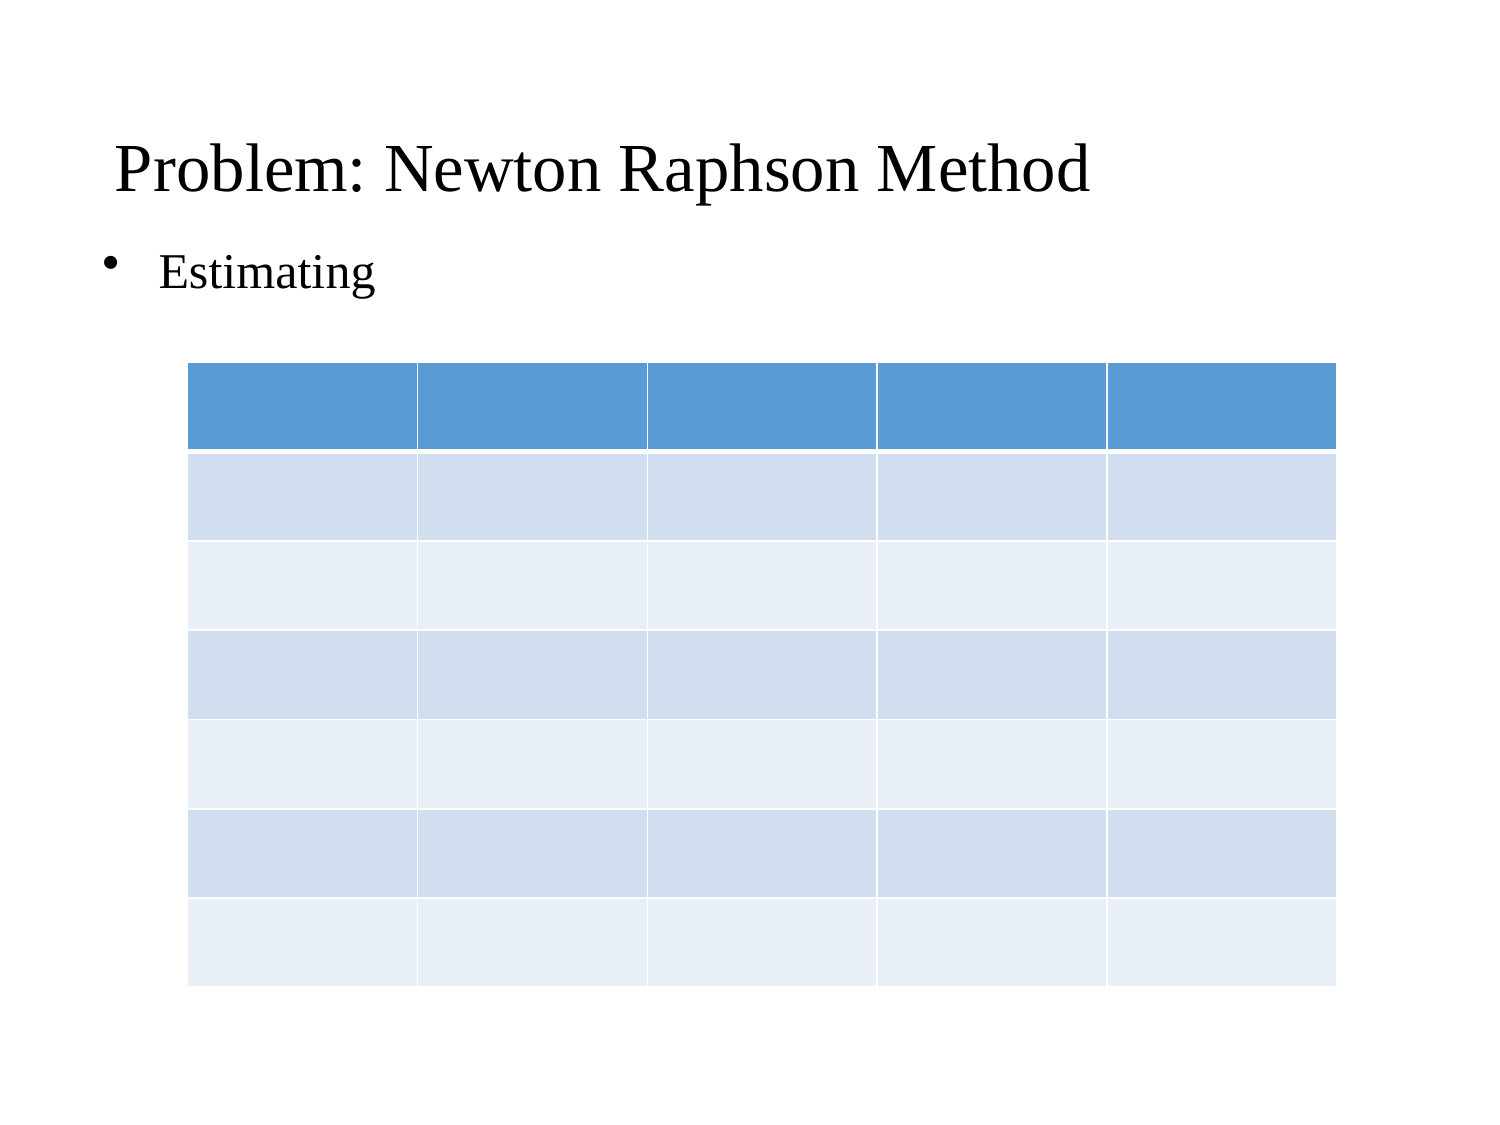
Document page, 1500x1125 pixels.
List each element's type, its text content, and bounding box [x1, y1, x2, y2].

text_box Problem: Newton Raphson Method [99, 112, 1263, 225]
